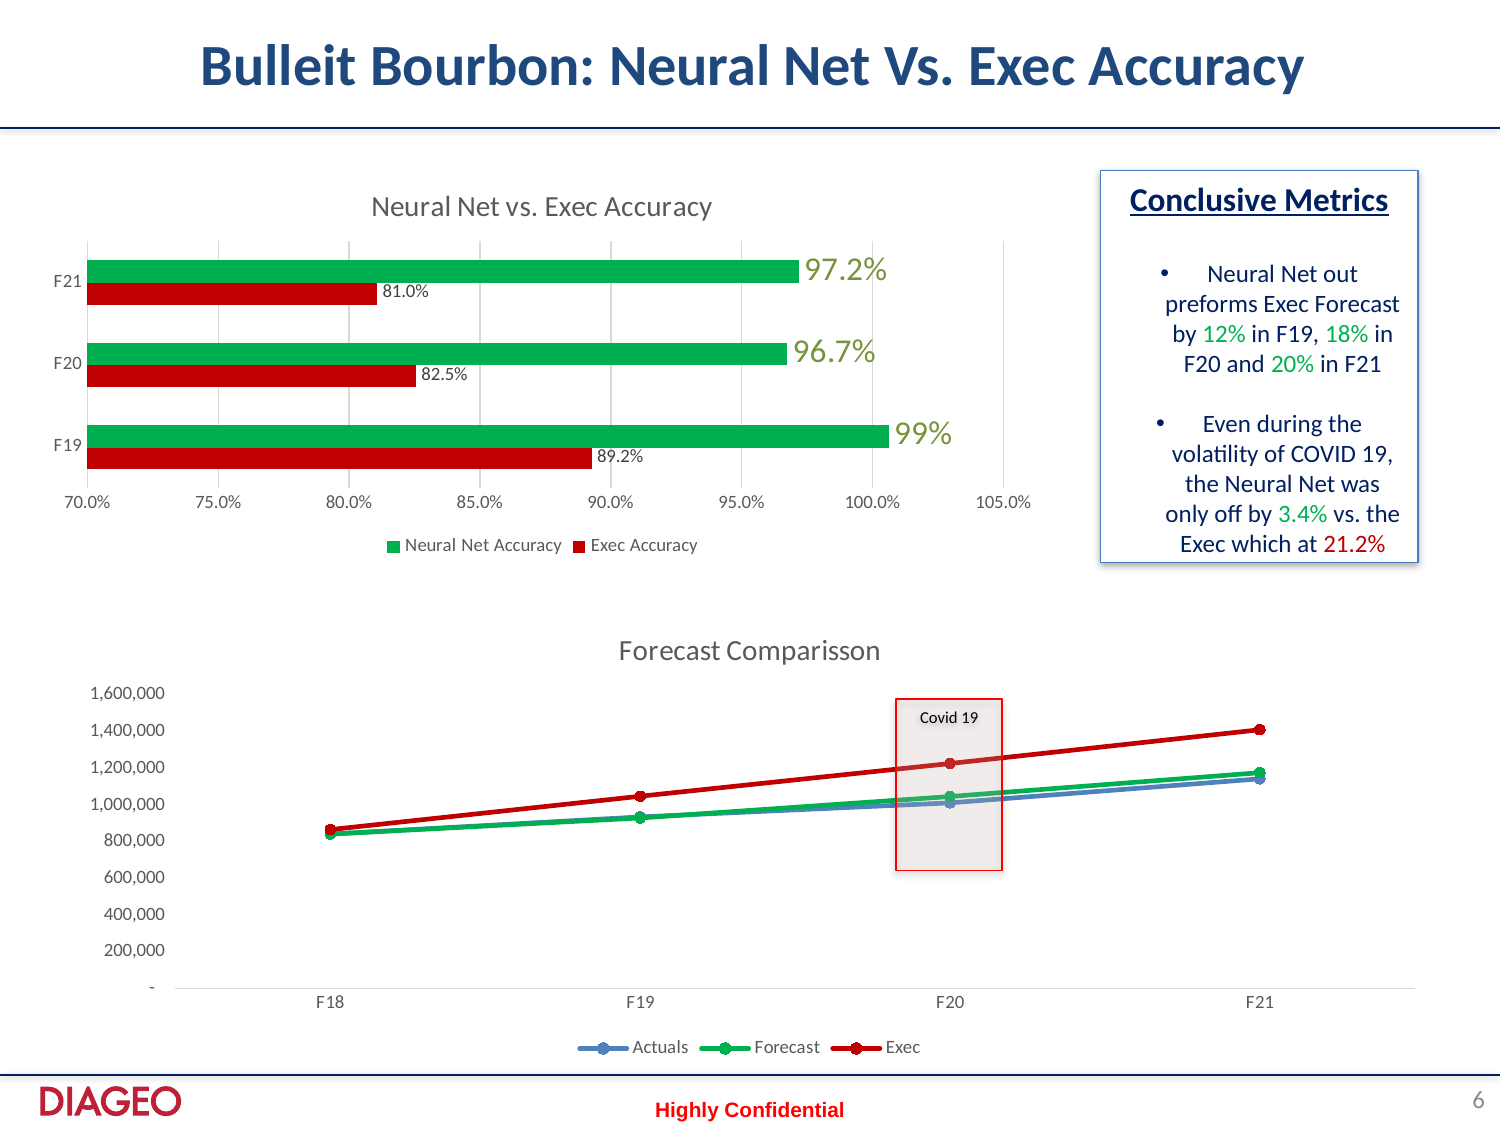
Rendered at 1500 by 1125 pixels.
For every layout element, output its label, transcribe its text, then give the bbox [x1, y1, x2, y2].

text_box Bulleit Bourbon: Neural Net Vs. Exec Accuracy [16, 19, 1489, 105]
chart [57, 612, 1443, 1065]
text_box Conclusive Metrics Neural Net out preforms Exec Forecast by 12% in F19, 18% in F20 and 20% in F21 Even during the volatility of COVID 19, the Neural Net was only off by 3.4% vs. the Exec which at 21.2% [1100, 170, 1419, 563]
slide_number 6 [1149, 1068, 1500, 1125]
chart [32, 170, 1053, 563]
